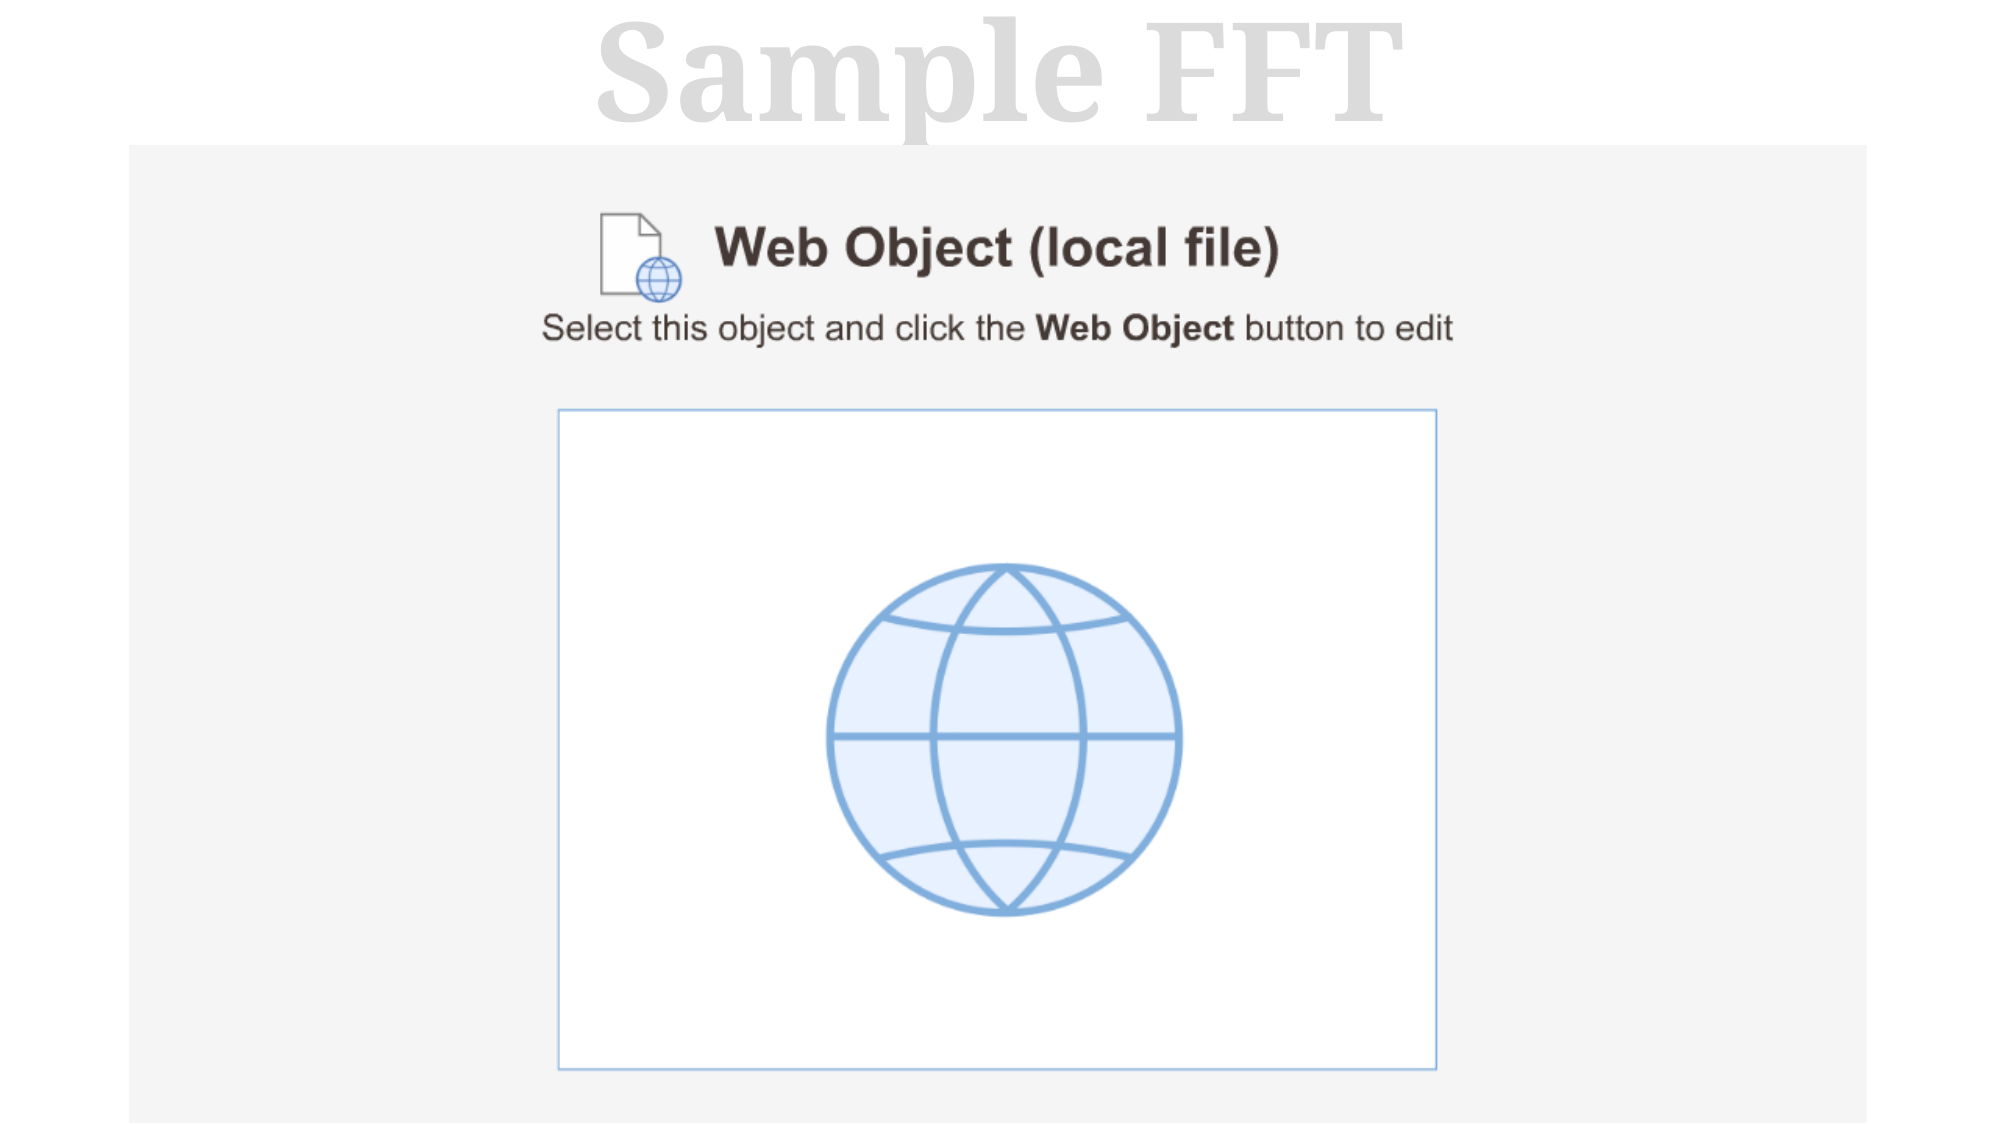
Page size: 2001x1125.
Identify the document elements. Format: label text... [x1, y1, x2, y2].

text_box Sample FFT [579, 0, 1421, 145]
